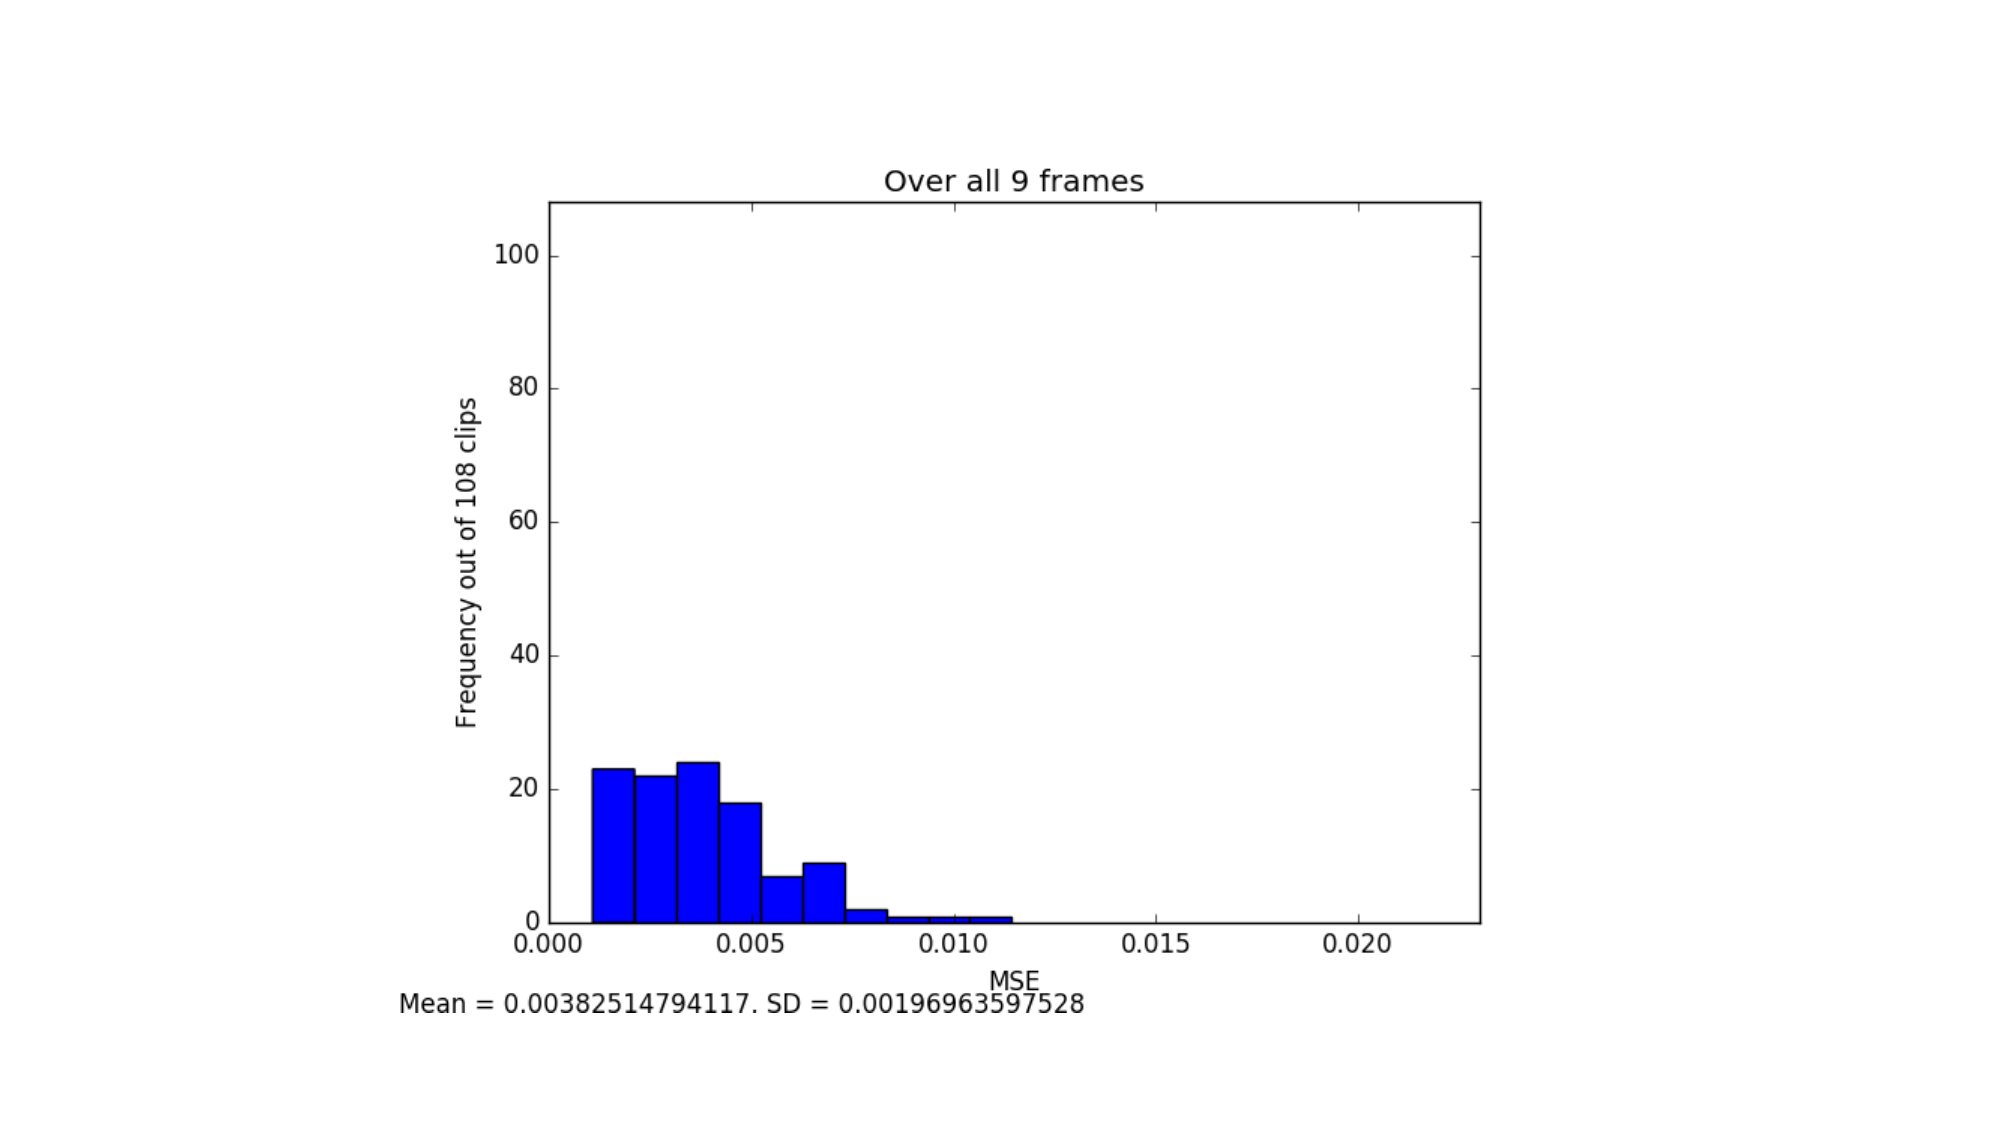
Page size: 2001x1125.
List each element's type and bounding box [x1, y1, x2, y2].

picture [399, 112, 1600, 1013]
